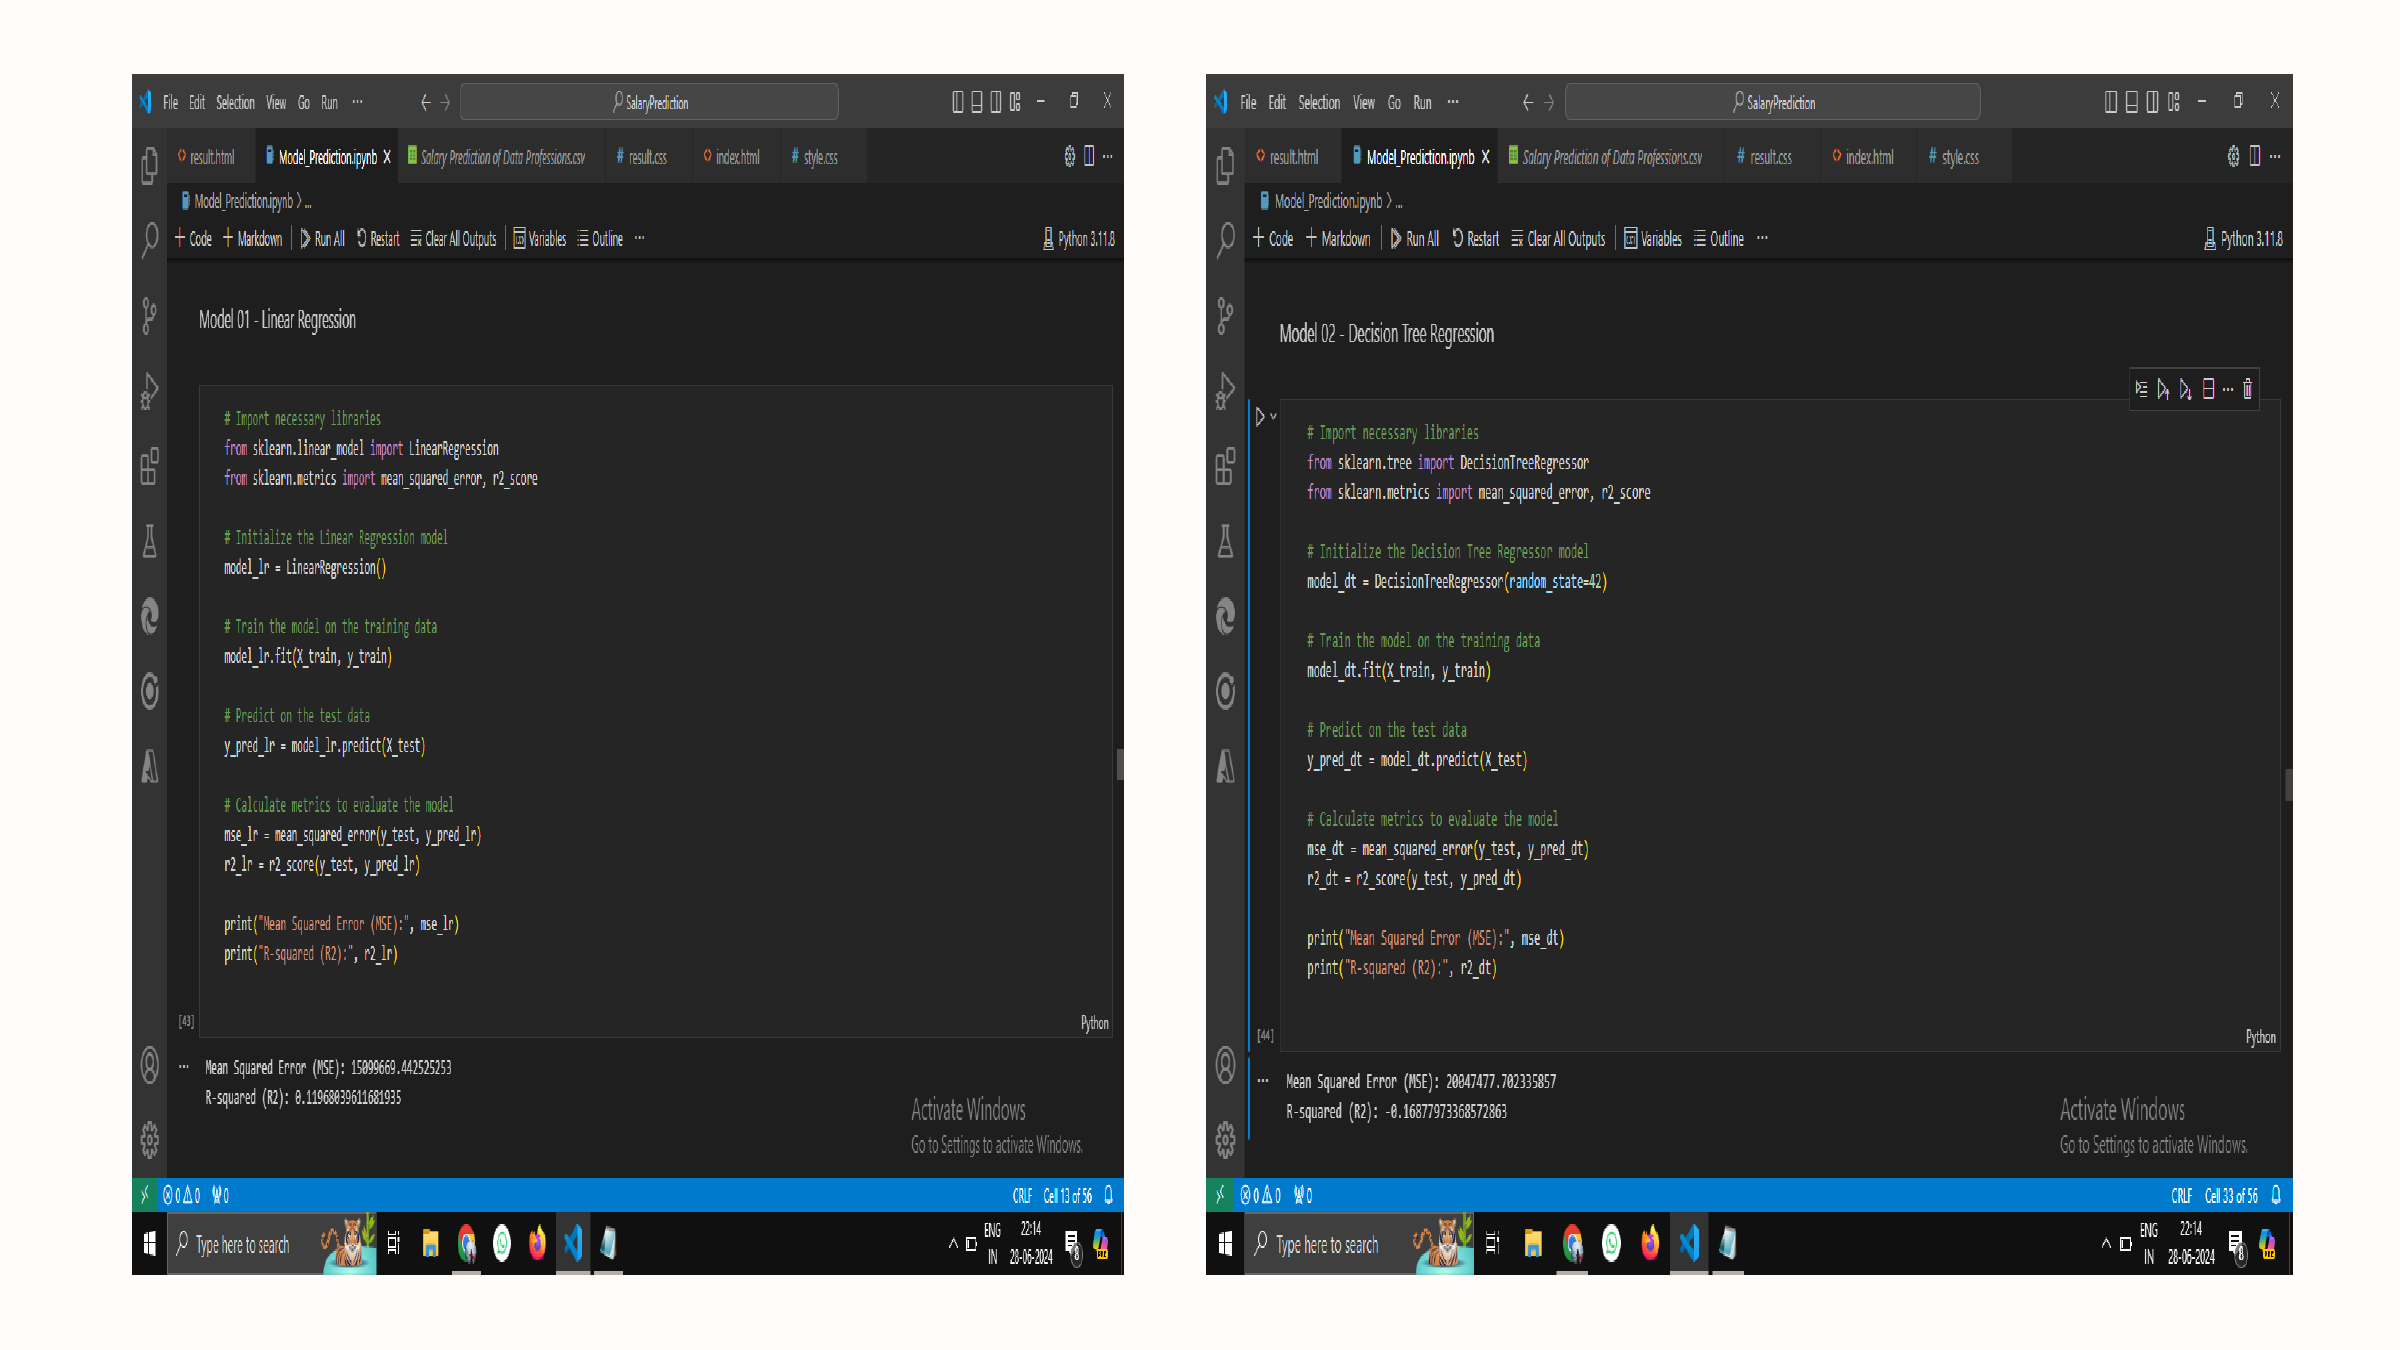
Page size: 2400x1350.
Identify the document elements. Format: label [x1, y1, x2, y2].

text_box [0, 0, 2400, 1350]
picture [1206, 74, 2293, 1276]
picture [132, 74, 1125, 1276]
